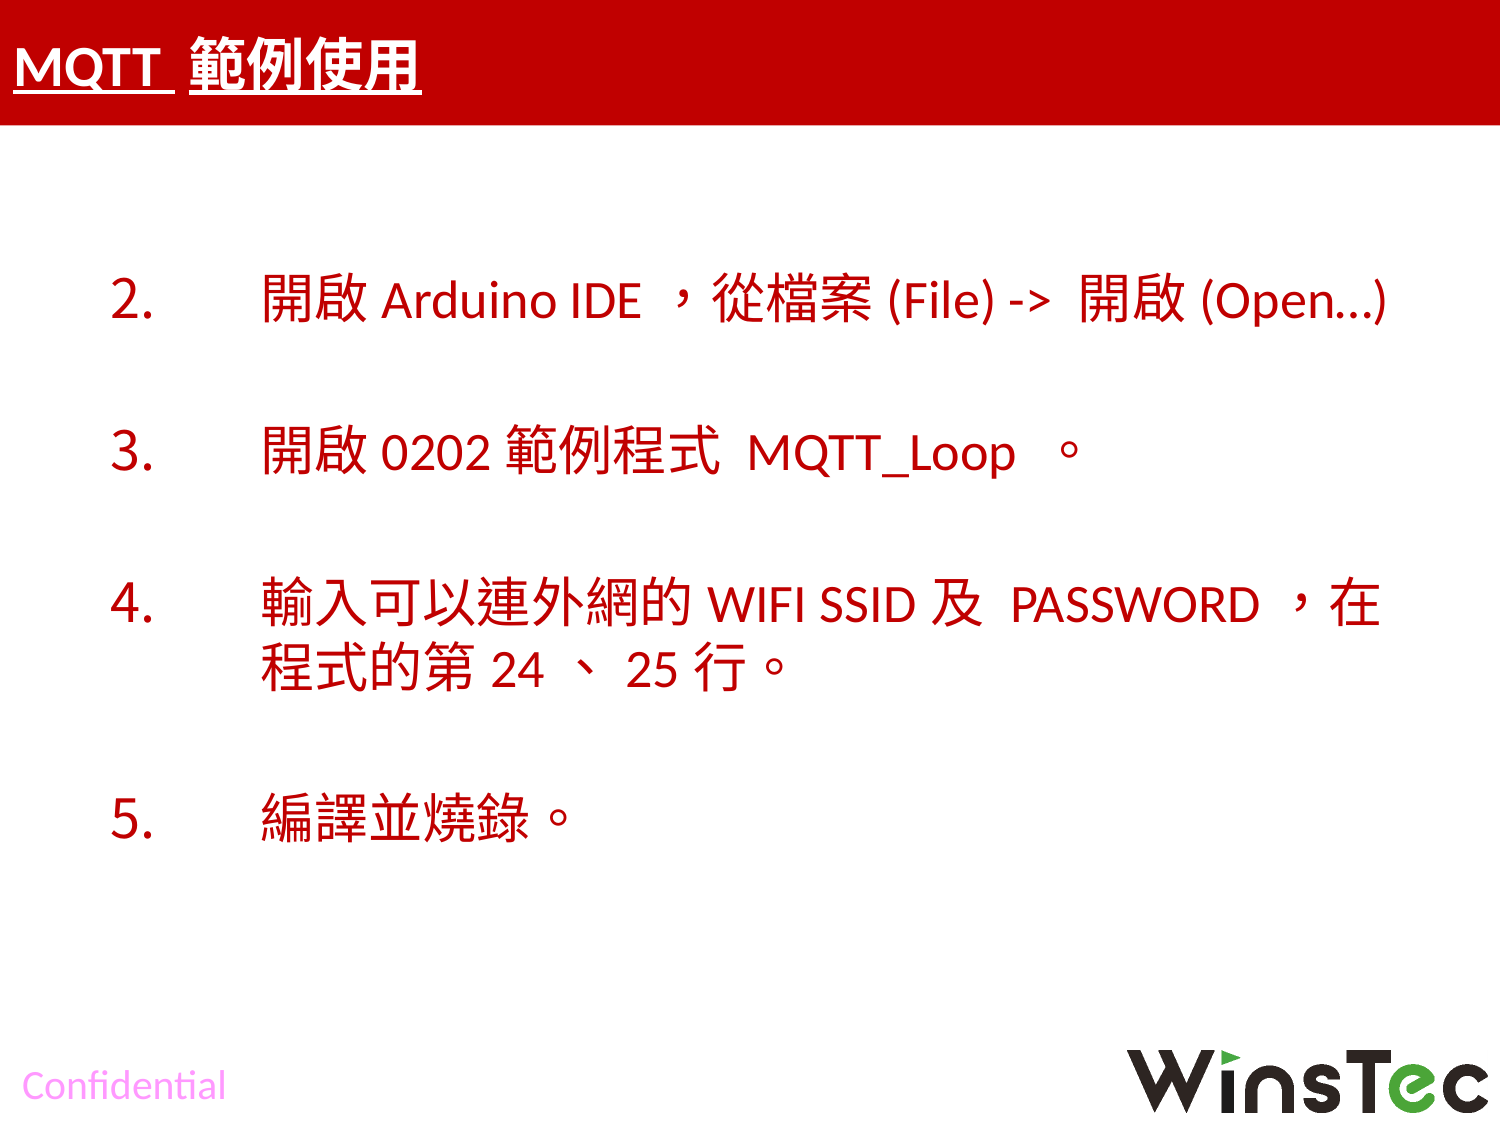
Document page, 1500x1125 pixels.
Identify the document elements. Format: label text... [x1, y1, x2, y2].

text_box [137, 233, 1425, 1013]
text_box Confidential [0, 1050, 243, 1116]
list 開啟Arduino IDE，從檔案(File) -> 開啟(Open…) 開啟0202範例程式 MQTT_Loop 。 輸入可以連外網的WIFI SSID及 PASSWORD，在程式的第24、25行。 編譯並燒錄。 [95, 256, 1407, 990]
text_box MQTT 範例使用 [0, 0, 1500, 127]
picture [1127, 1049, 1489, 1113]
